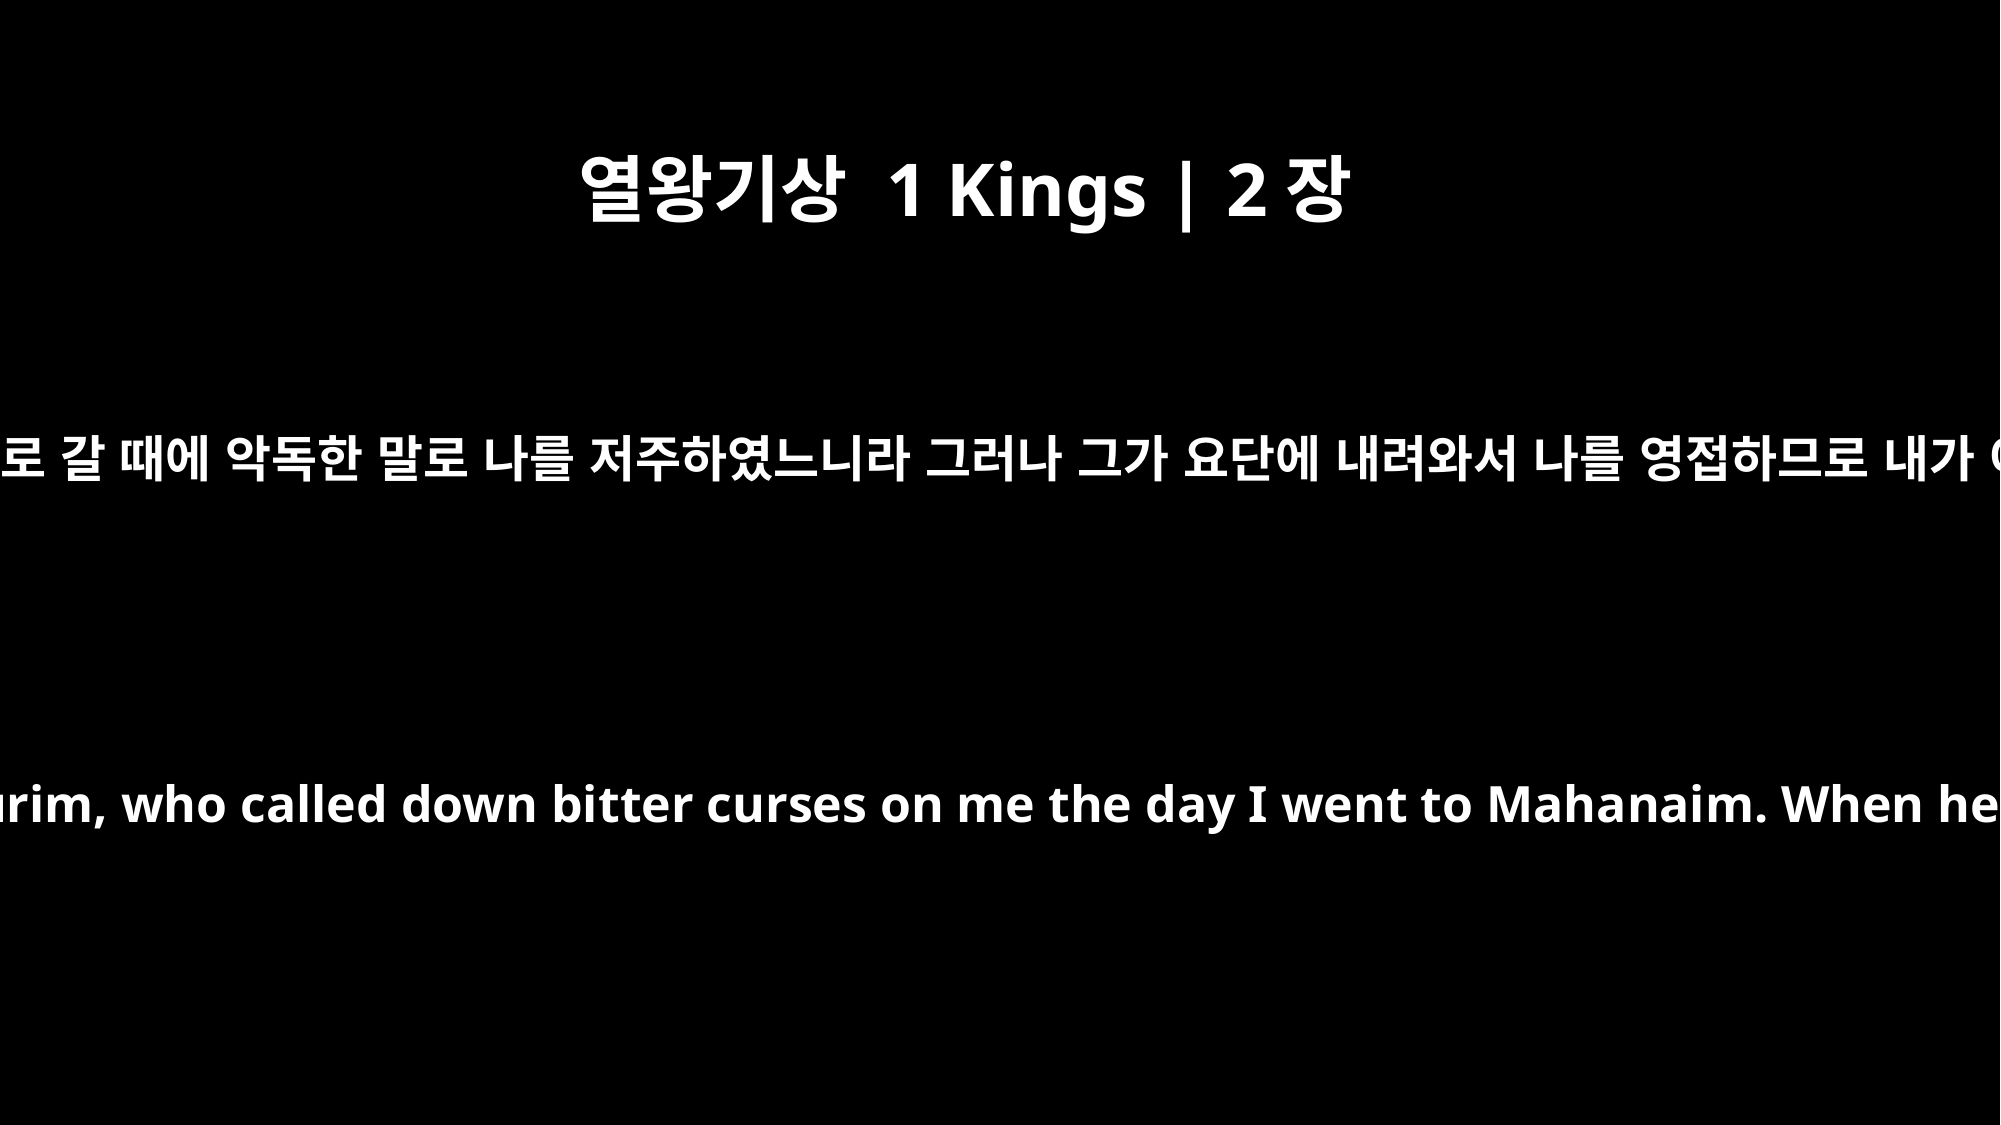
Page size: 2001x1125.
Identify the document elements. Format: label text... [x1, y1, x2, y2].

text_box 8 바후림 베냐민 사람 게라의 아들 시므이가 너와 함께 있나니 그는 내가 마하나임으로 갈 때에 악독한 말로 나를 저주하였느니라 그러나 그가 요단에 내려와서 나를 영접하므로 내가 여호와를 두고 맹세하여 이르기를 내가 칼로 너를 죽이지 아니하리라 하였노라 [0, 359, 2000, 495]
text_box 열왕기상 1 Kings | 2장 [564, 136, 1368, 239]
text_box "And remember, you have with you Shimei son of Gera, the Benjamite from Bahurim, who called down bitter curses on me the day I went to Mahanaim. When he came down to meet me at the Jordan, I swore to him by the LORD: `I will not put you to death by the sword.' [0, 764, 2000, 900]
